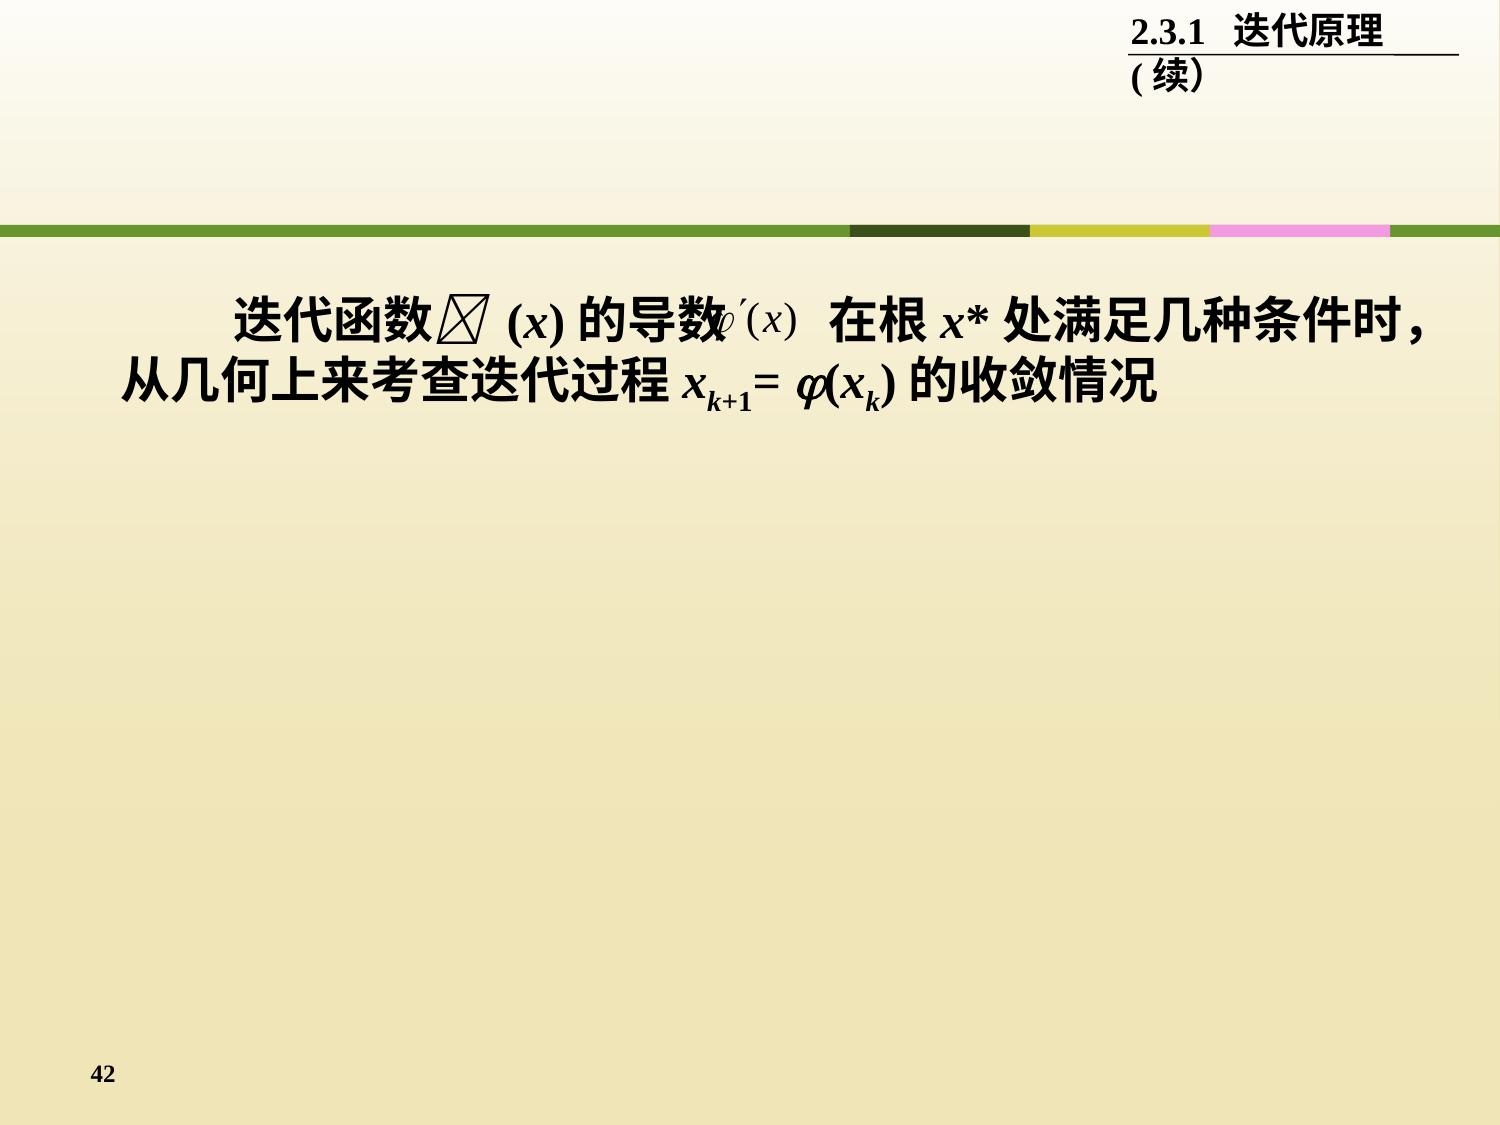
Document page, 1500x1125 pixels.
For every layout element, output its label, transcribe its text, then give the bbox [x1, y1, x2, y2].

slide_number 42 [75, 1042, 426, 1103]
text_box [702, 292, 804, 351]
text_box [1115, 0, 1500, 61]
text_box 迭代函数 (x)的导数 在根x*处满足几种条件时， 从几何上来考查迭代过程xk+1= (xk)的收敛情况 [105, 281, 1429, 425]
